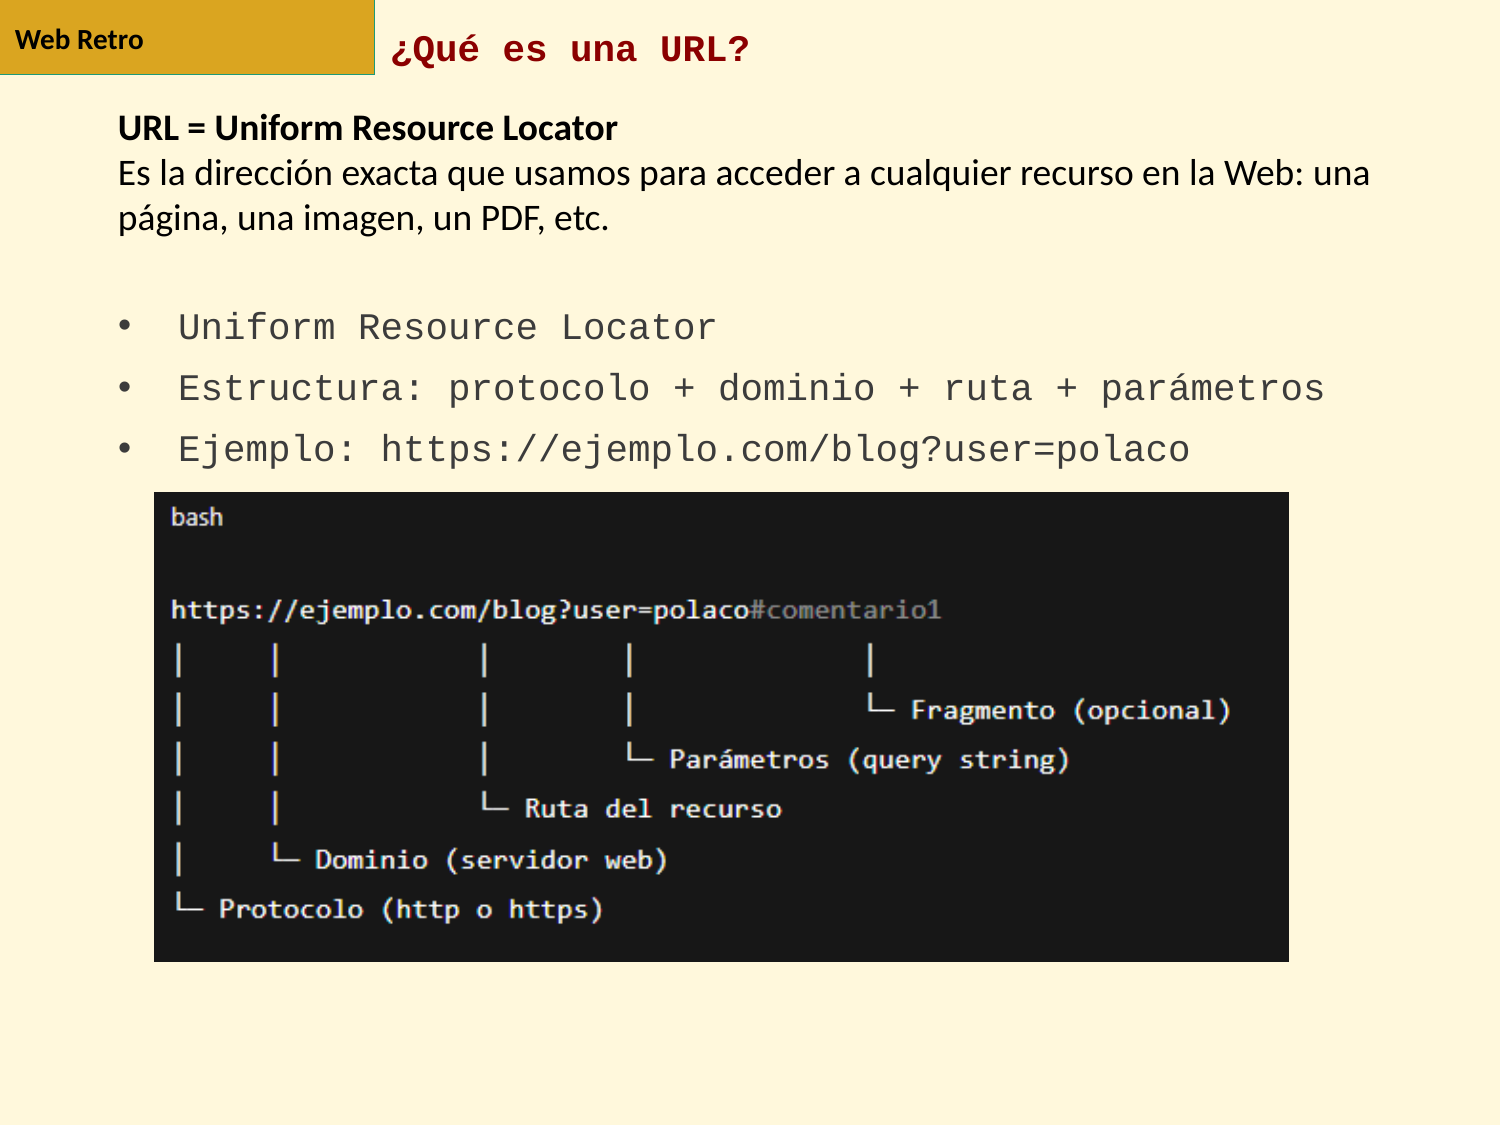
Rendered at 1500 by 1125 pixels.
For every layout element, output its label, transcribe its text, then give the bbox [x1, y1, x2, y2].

text_box URL = Uniform Resource Locator Es la dirección exacta que usamos para acceder a cualquier recurso en la Web: una página, una imagen, un PDF, etc. [103, 95, 1479, 245]
picture [154, 492, 1289, 962]
list Uniform Resource Locator Estructura: protocolo + dominio + ruta + parámetros Ejemplo: https://ejemplo.com/blog?user=polaco [103, 299, 1397, 1014]
text_box Web Retro [0, 0, 375, 75]
title ¿Qué es una URL? [375, 9, 845, 89]
